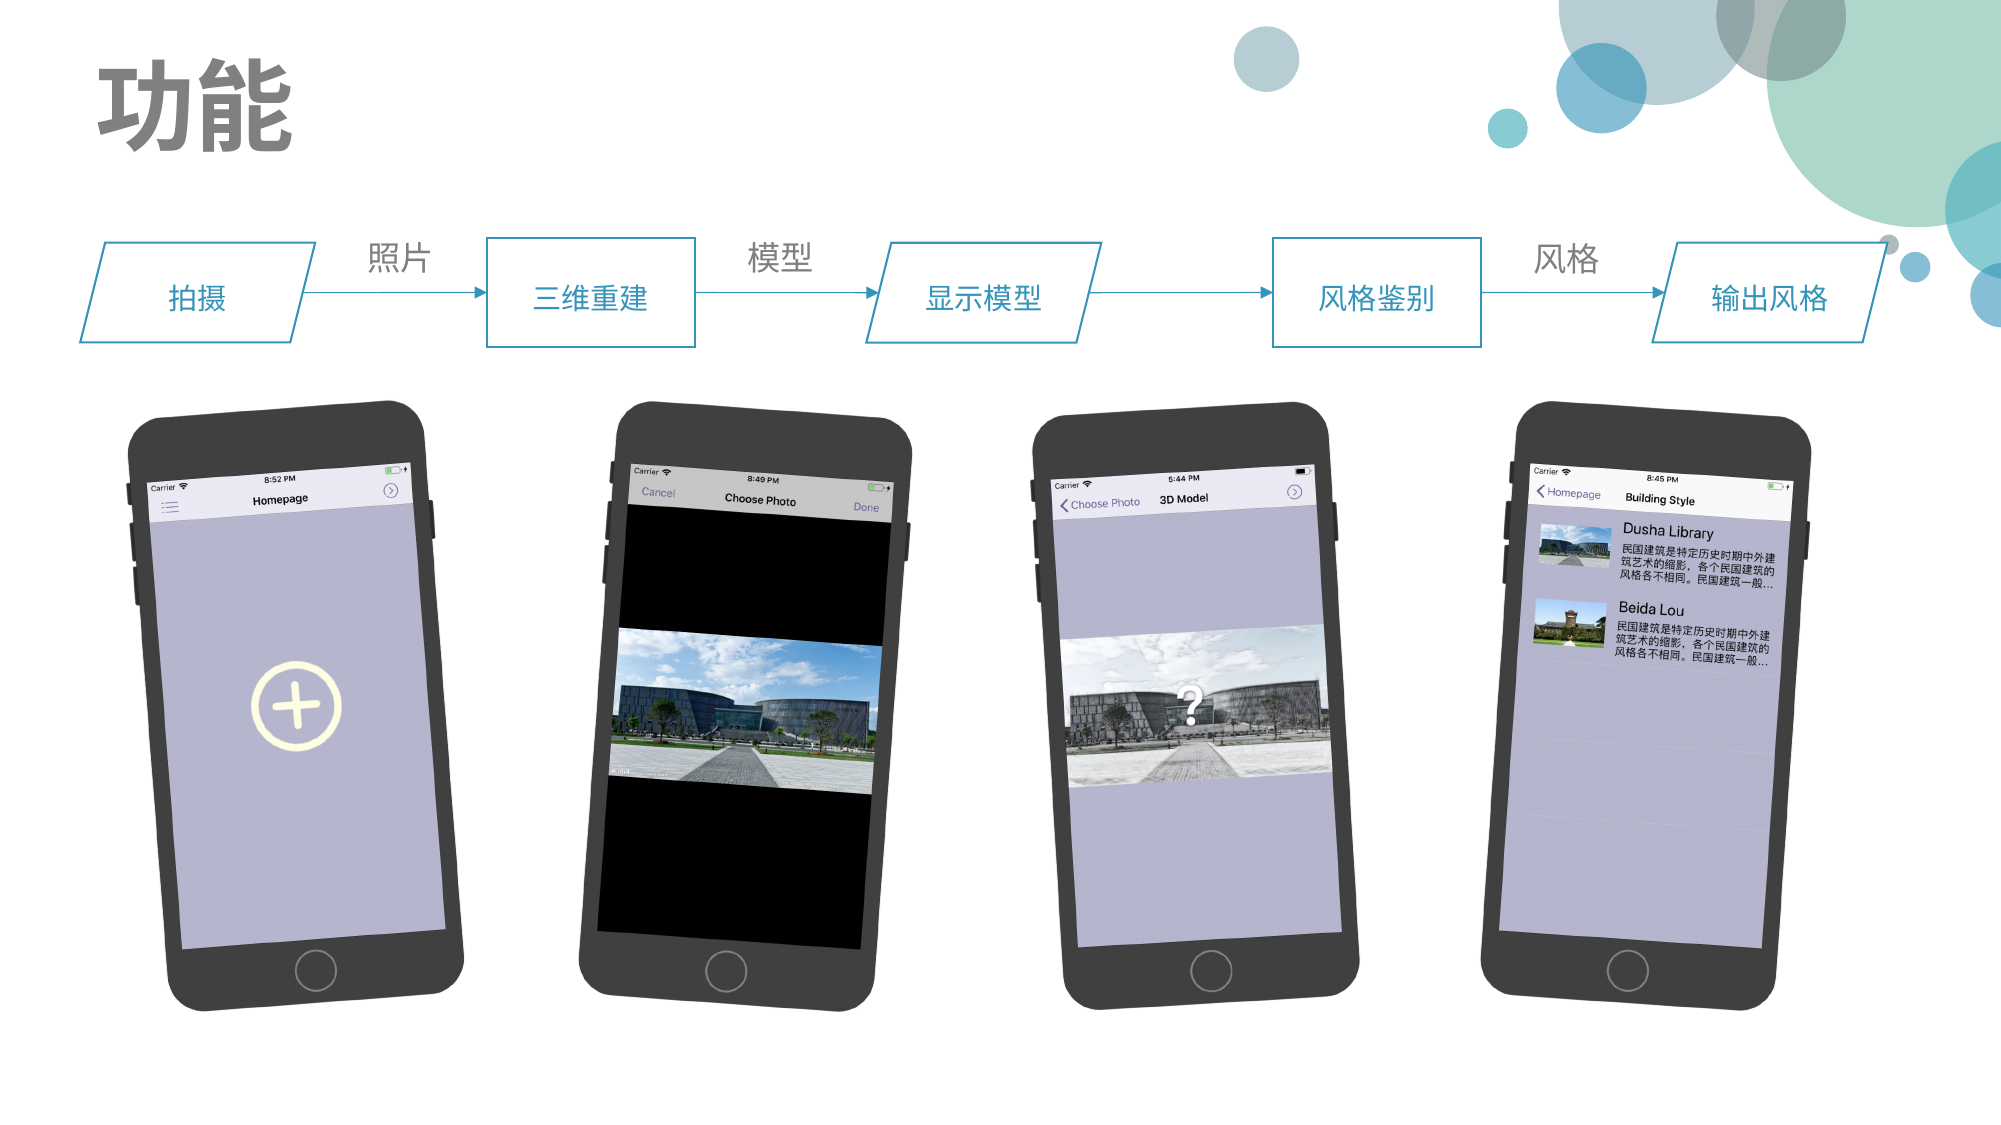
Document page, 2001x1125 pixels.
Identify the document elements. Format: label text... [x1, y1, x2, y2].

picture [1024, 399, 1368, 1012]
picture [570, 398, 921, 1014]
picture [119, 397, 473, 1014]
text_box 功能 [80, 36, 415, 159]
picture [1472, 398, 1820, 1013]
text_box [80, 217, 1888, 348]
